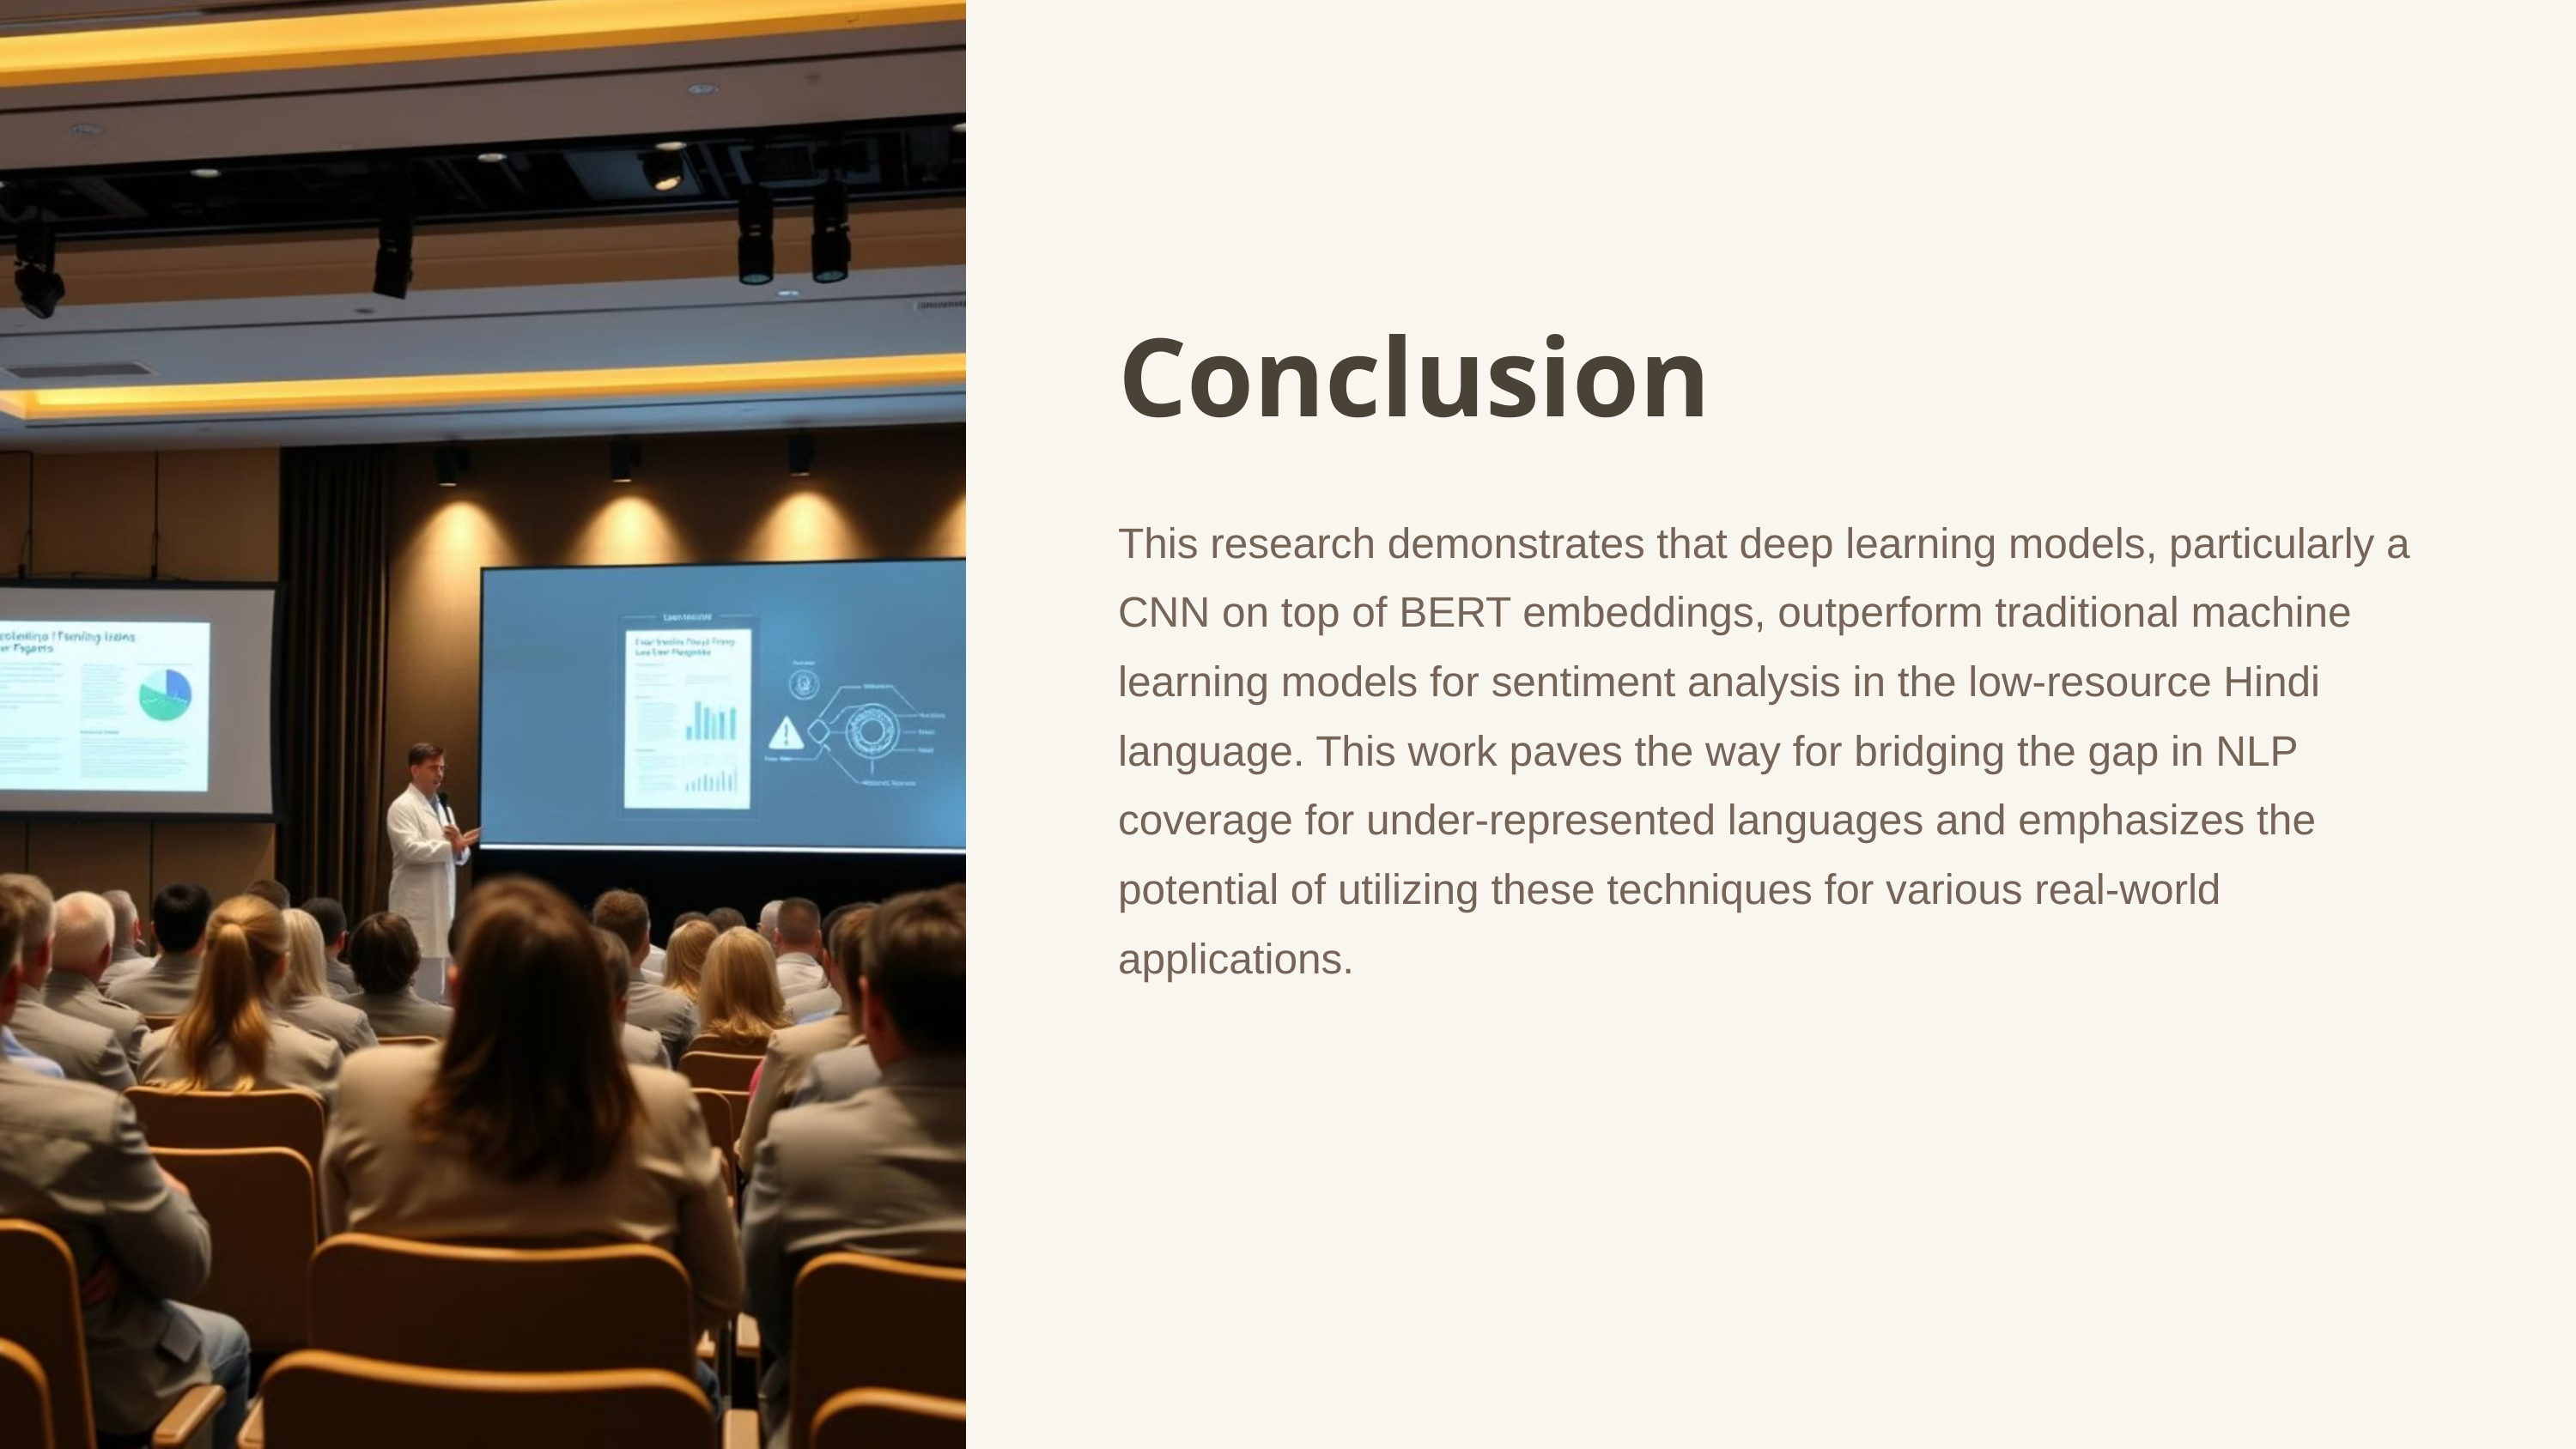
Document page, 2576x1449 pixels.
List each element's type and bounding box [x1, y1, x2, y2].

text_box [0, 0, 2576, 1449]
